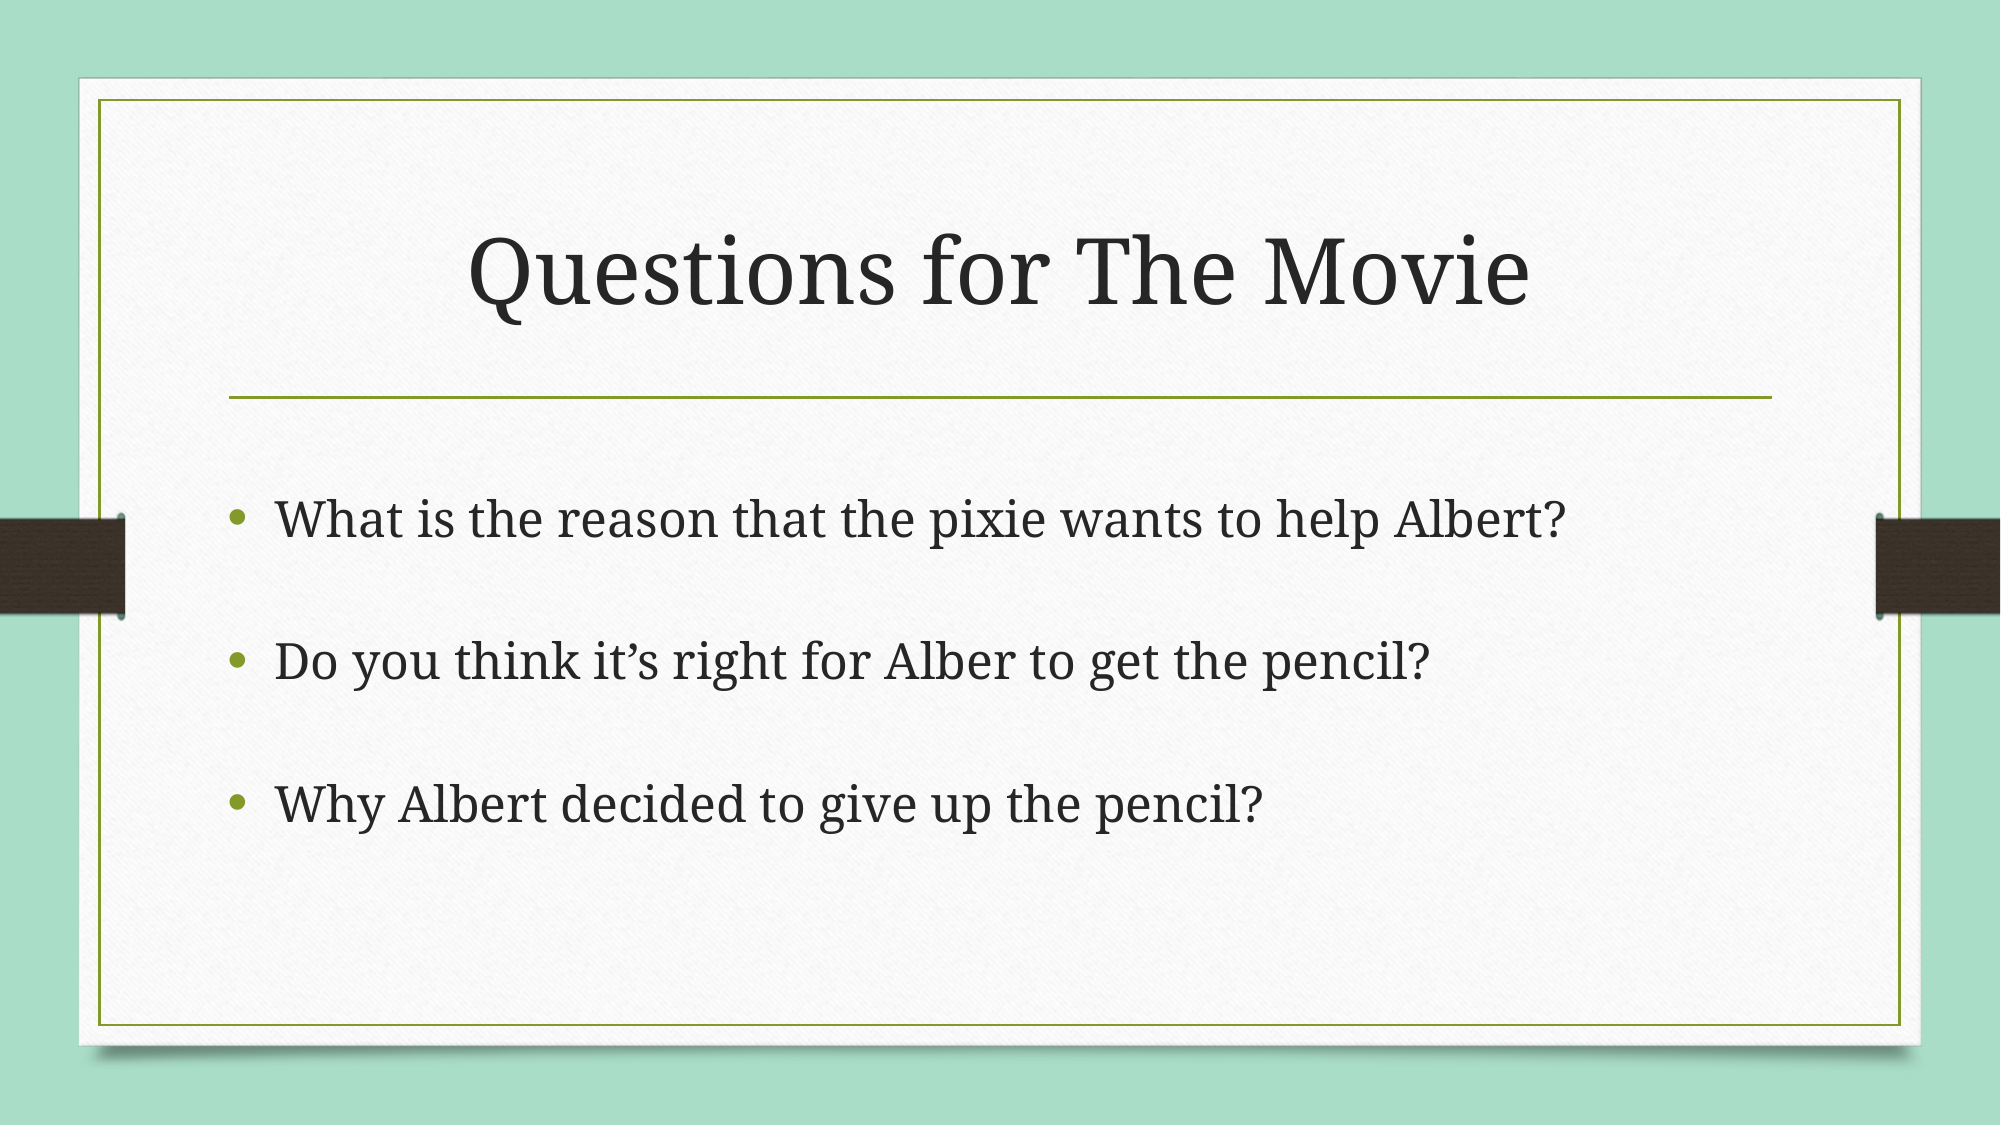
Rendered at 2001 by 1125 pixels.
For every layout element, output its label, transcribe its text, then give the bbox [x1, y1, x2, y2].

title Questions for The Movie [212, 161, 1788, 375]
list What is the reason that the pixie wants to help Albert? Do you think it’s right for Alber to get the pencil? Why Albert decided to give up the pencil? [212, 419, 1788, 964]
picture [0, 0, 2001, 1125]
